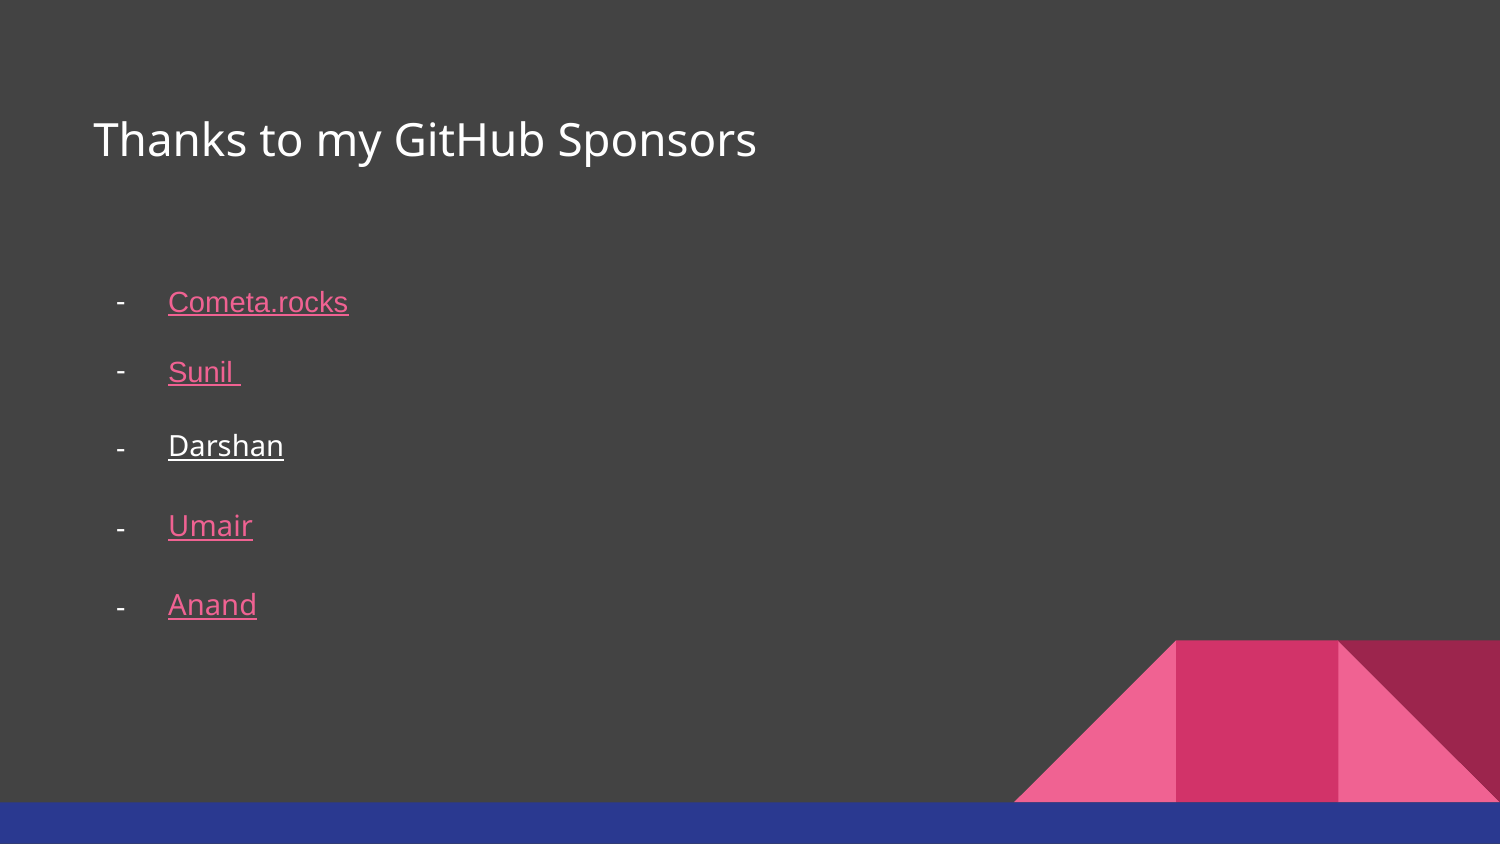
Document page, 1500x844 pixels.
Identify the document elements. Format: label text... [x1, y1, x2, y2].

text_box Cometa.rocks Sunil Darshan Umair Anand [78, 233, 1274, 677]
text_box Thanks to my GitHub Sponsors [78, 96, 975, 182]
